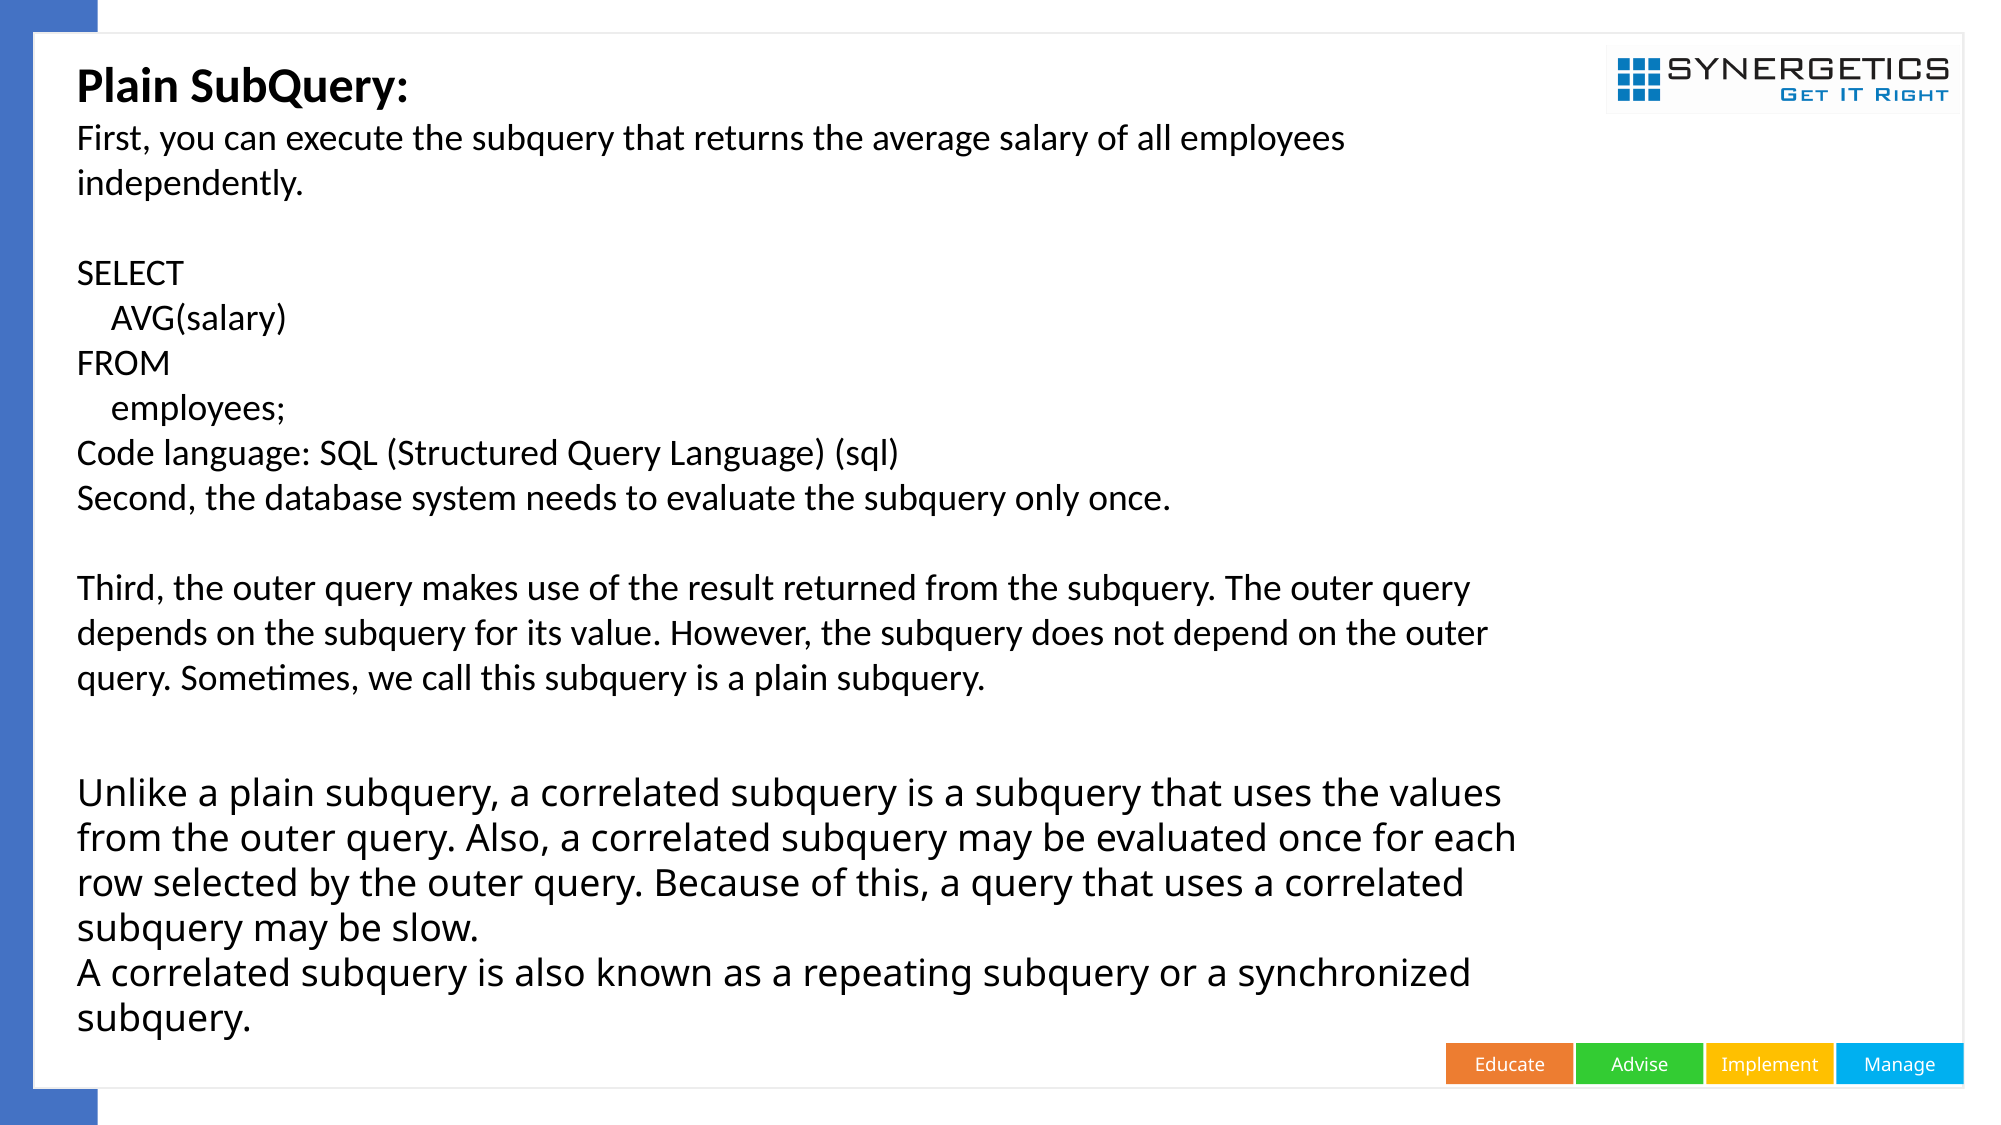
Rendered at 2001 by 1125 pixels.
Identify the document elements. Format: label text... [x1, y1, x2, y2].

picture [1606, 45, 1960, 114]
text_box Unlike a plain subquery, a correlated subquery is a subquery that uses the values from the outer query. Also, a correlated subquery may be evaluated once for each row selected by the outer query. Because of this, a query that uses a correlated subquery may be slow. A correlated subquery is also known as a repeating subquery or a synchronized subquery. [62, 761, 1568, 1047]
text_box Plain SubQuery: First, you can execute the subquery that returns the average salary of all employees independently. SELECT AVG(salary) FROM employees; Code language: SQL (Structured Query Language) (sql) Second, the database system needs to evaluate the subquery only once. Third, the outer query makes use of the result returned from the subquery. The outer query depends on the subquery for its value. However, the subquery does not depend on the outer query. Sometimes, we call this subquery is a plain subquery. [62, 45, 1509, 706]
